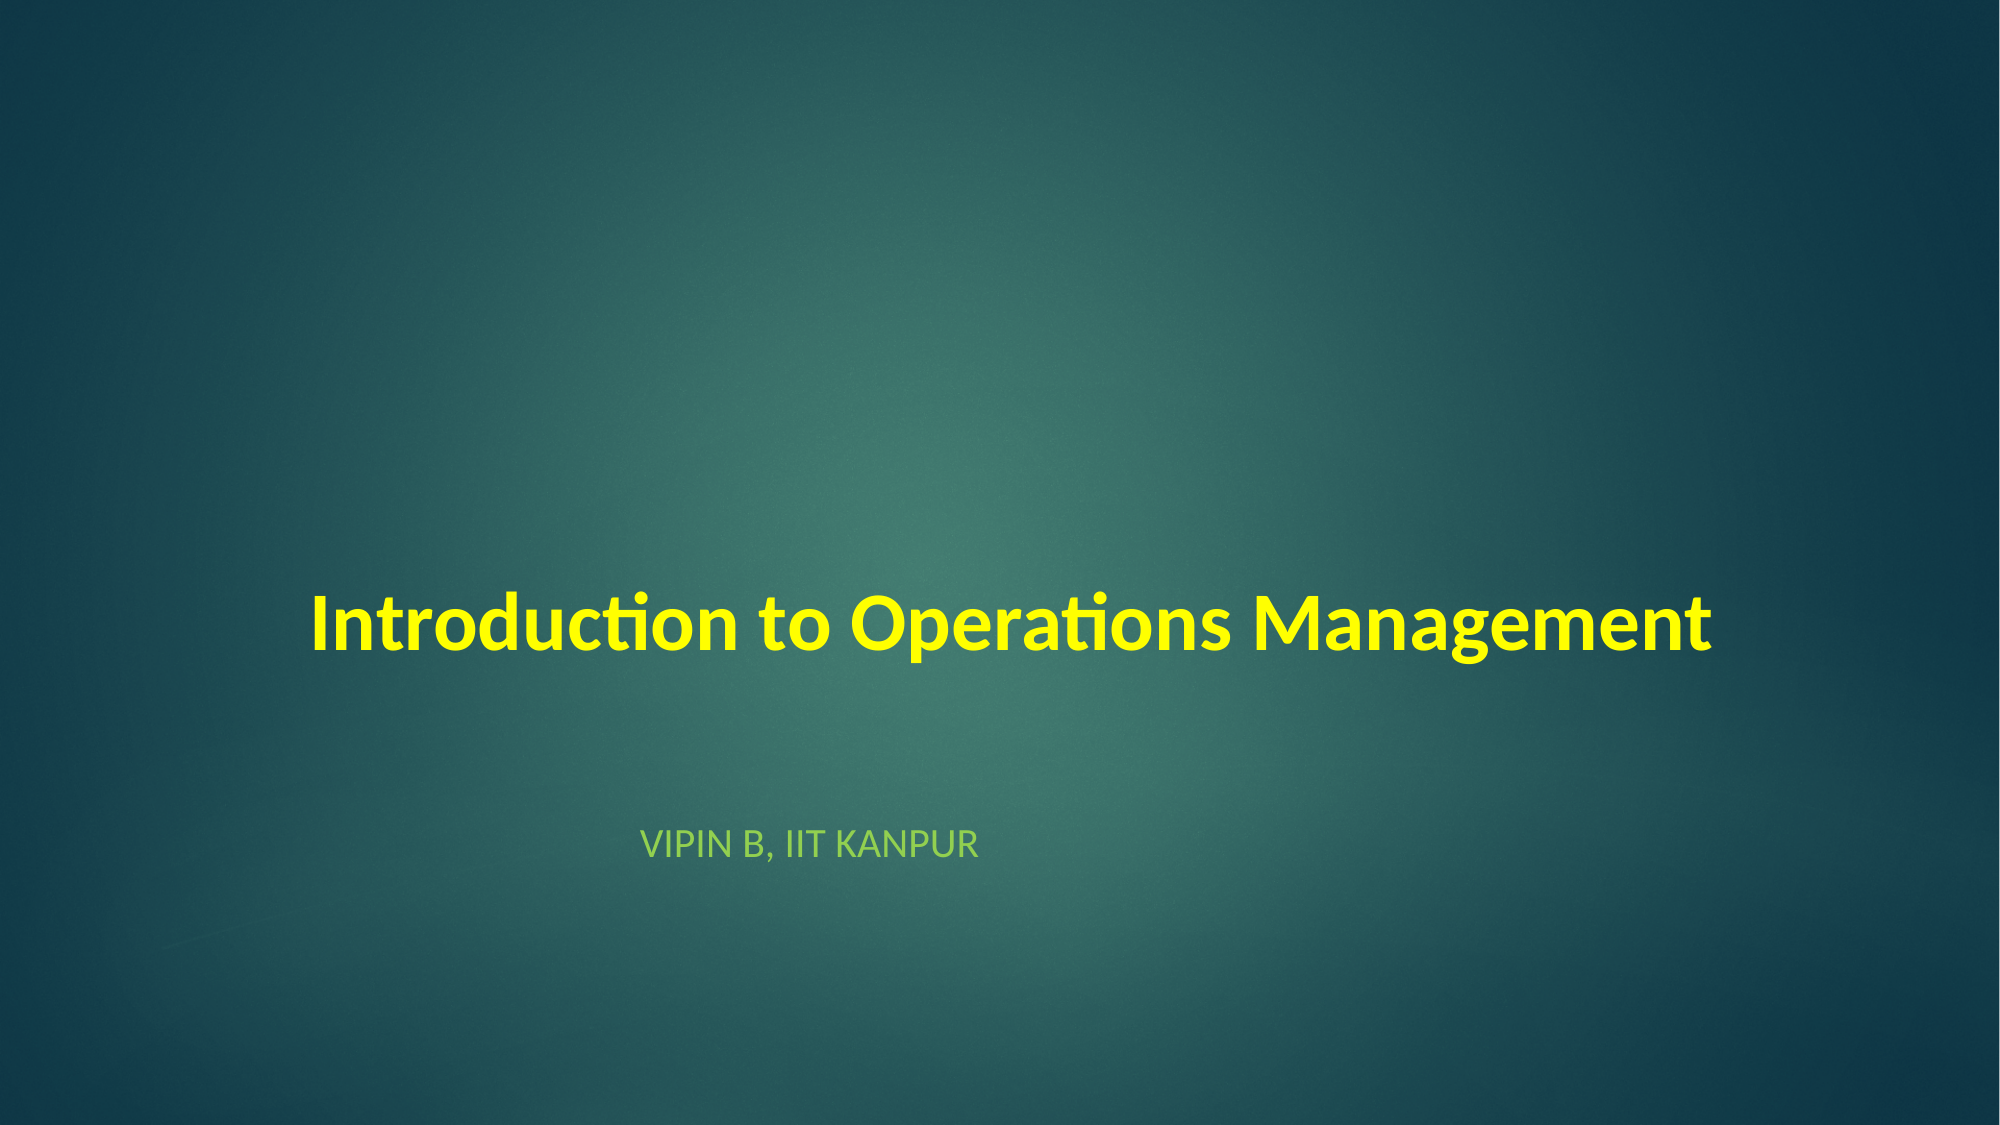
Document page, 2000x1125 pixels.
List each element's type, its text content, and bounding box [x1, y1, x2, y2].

title Introduction to Operations Management [24, 174, 2000, 675]
subtitle Vipin B, IIT Kanpur [624, 808, 2000, 950]
